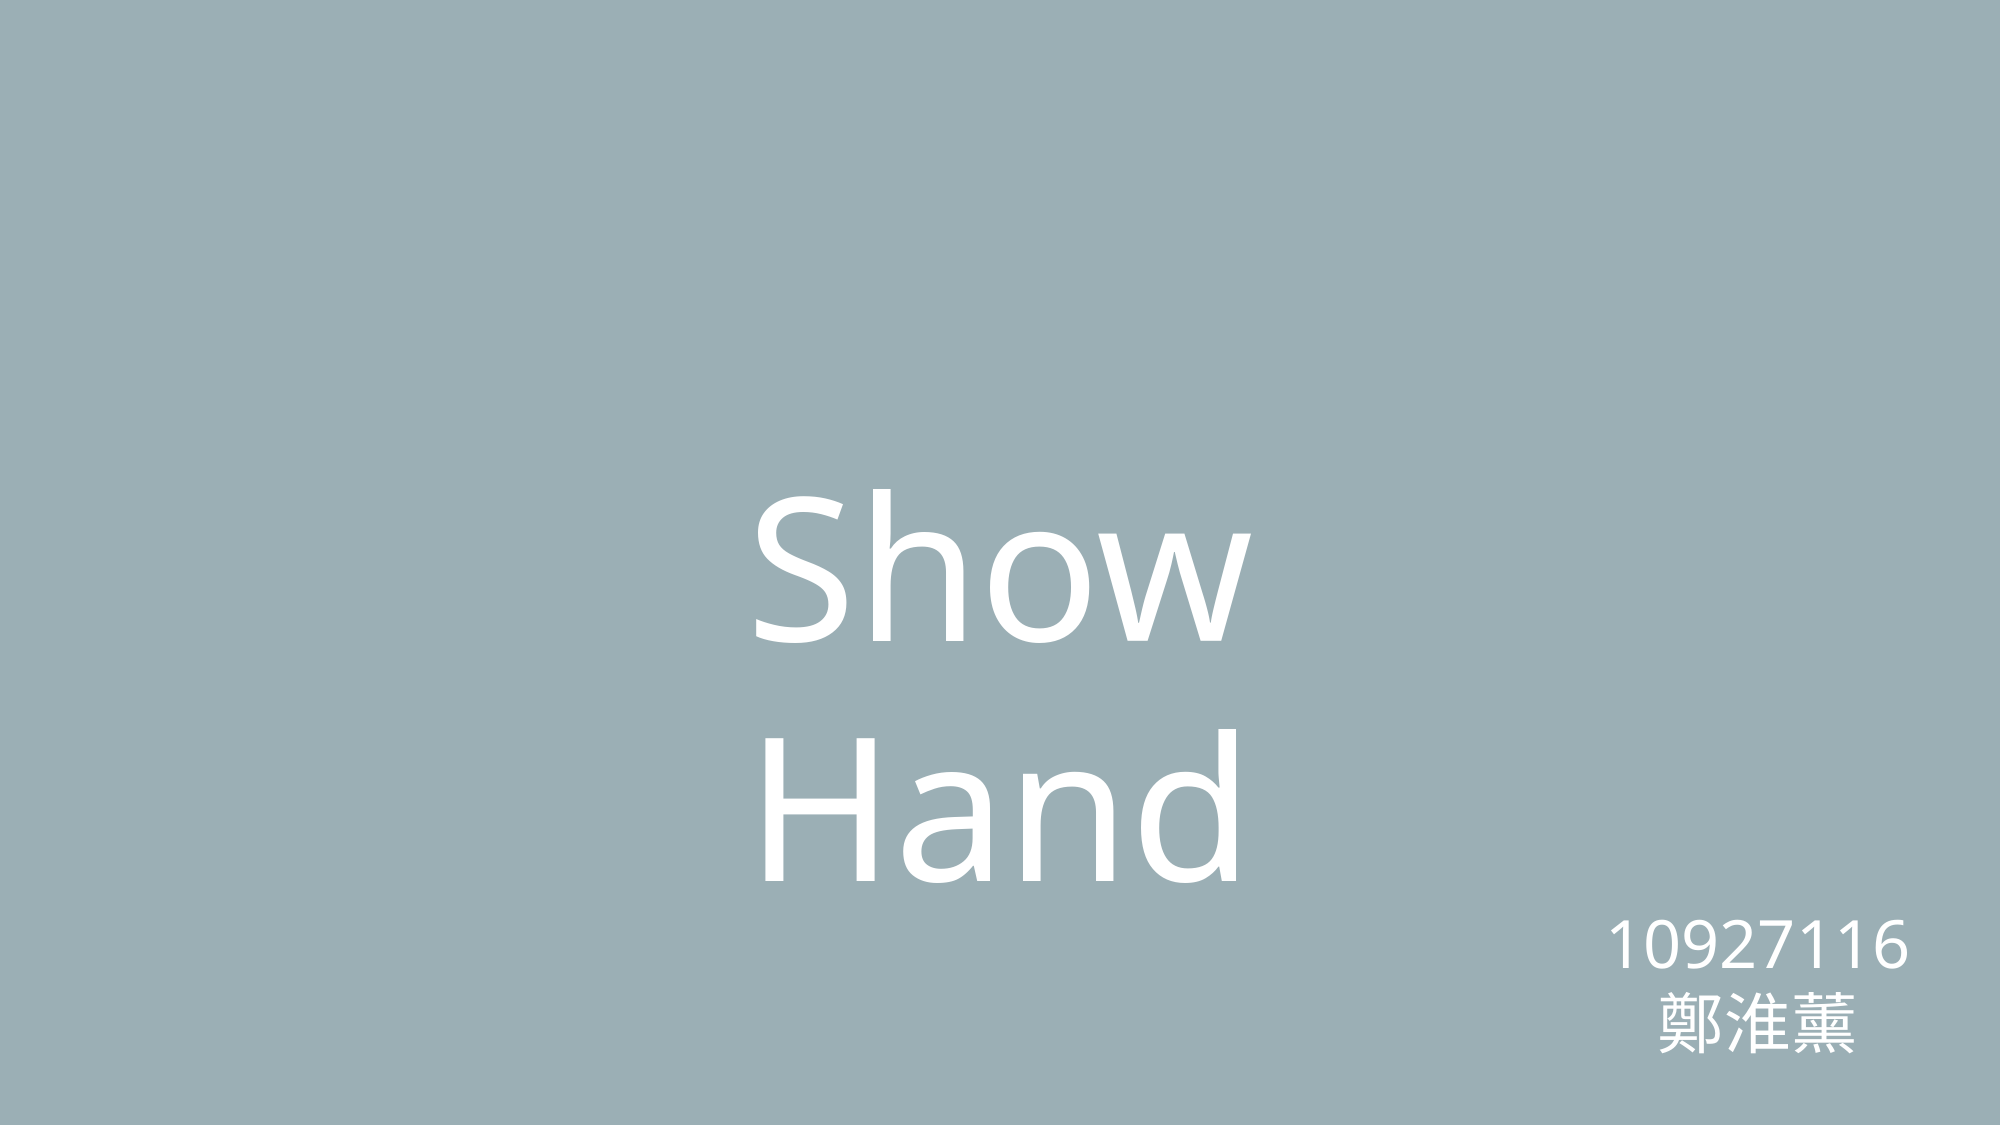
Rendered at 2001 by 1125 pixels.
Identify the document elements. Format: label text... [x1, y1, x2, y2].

text_box Show Hand [470, 433, 1530, 929]
text_box 10927116 鄭淮薰 [1516, 894, 2000, 1070]
